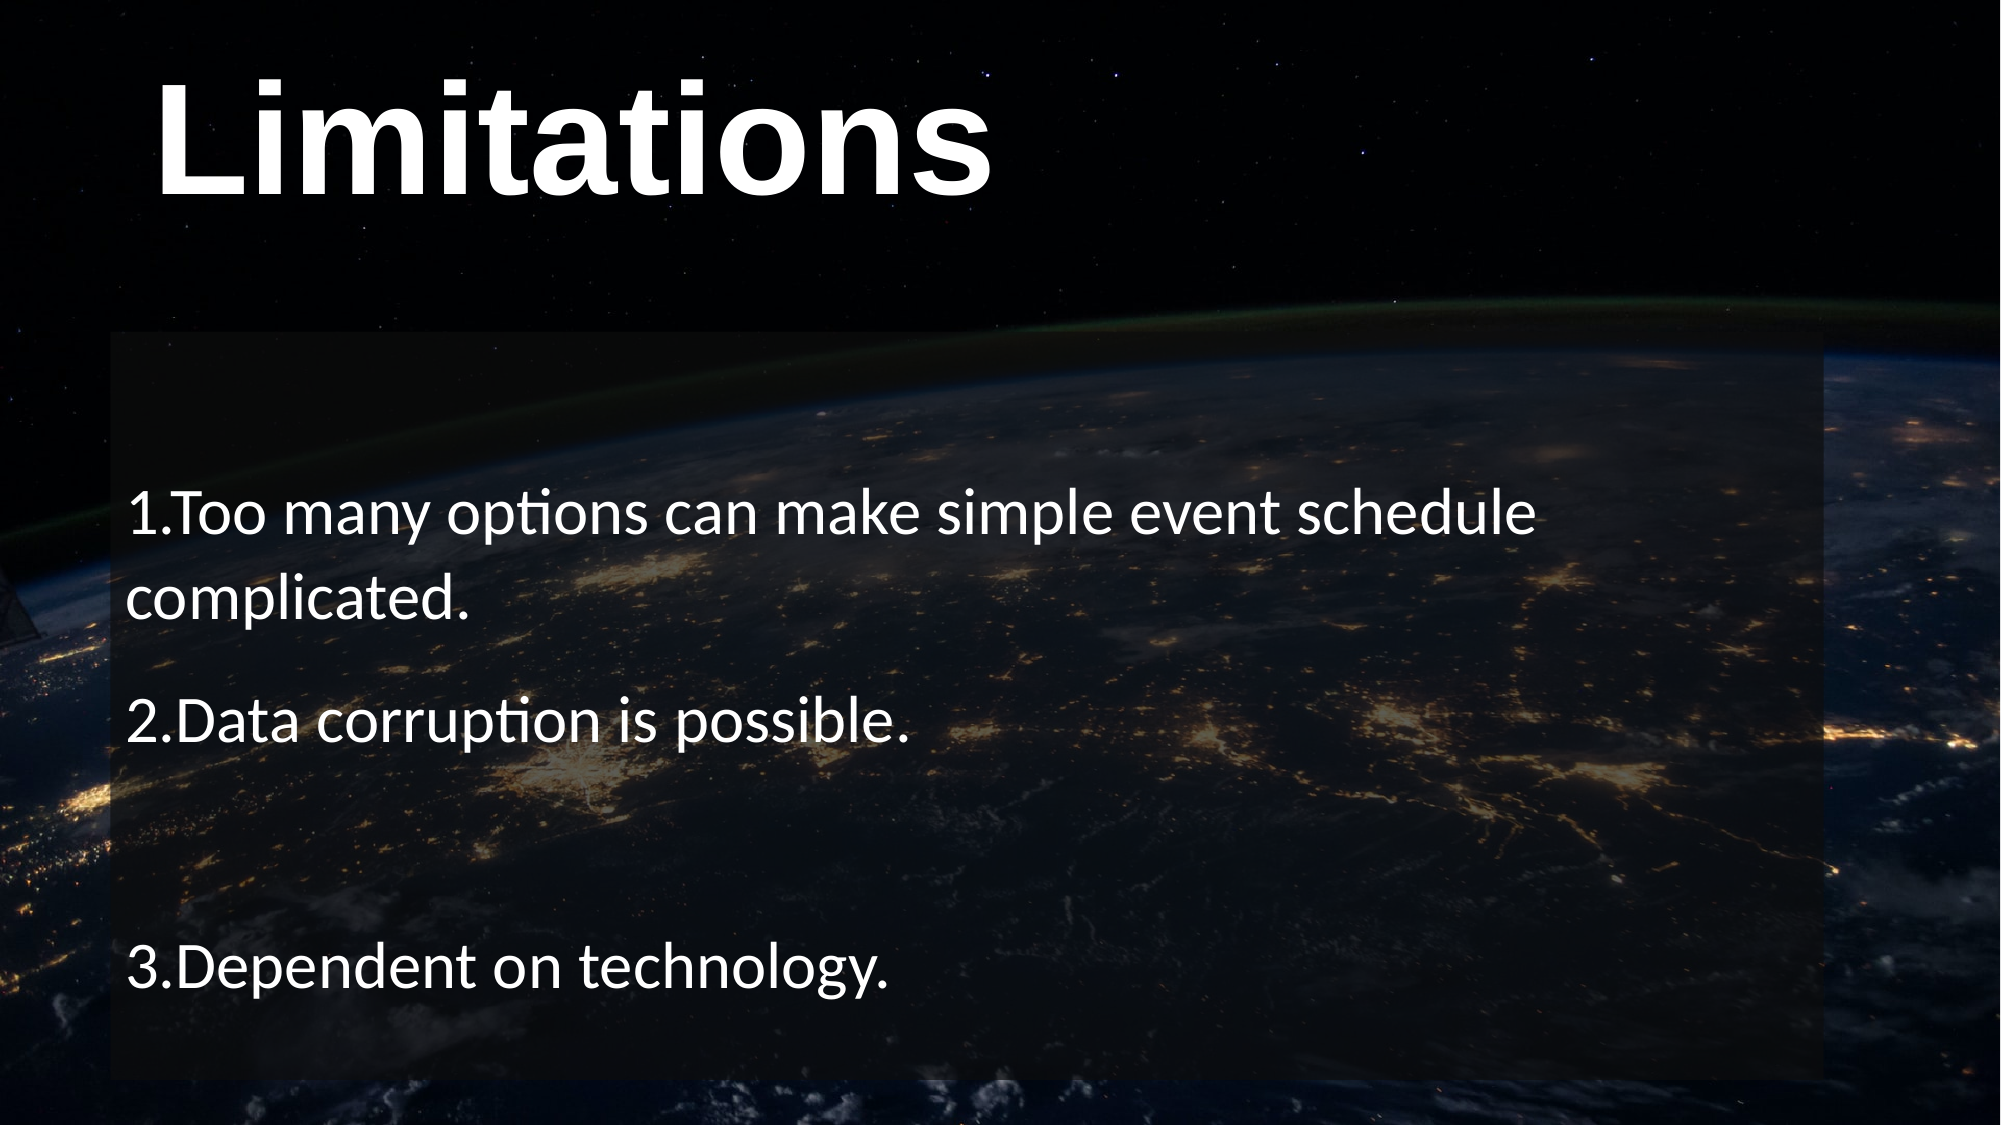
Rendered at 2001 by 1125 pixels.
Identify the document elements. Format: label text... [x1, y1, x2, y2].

picture [0, 0, 2001, 1125]
text_box Limitations [137, 59, 1021, 278]
text_box 1.Too many options can make simple event schedule complicated. 2.Data corruption is possible. 3.Dependent on technology. [110, 331, 1824, 1080]
